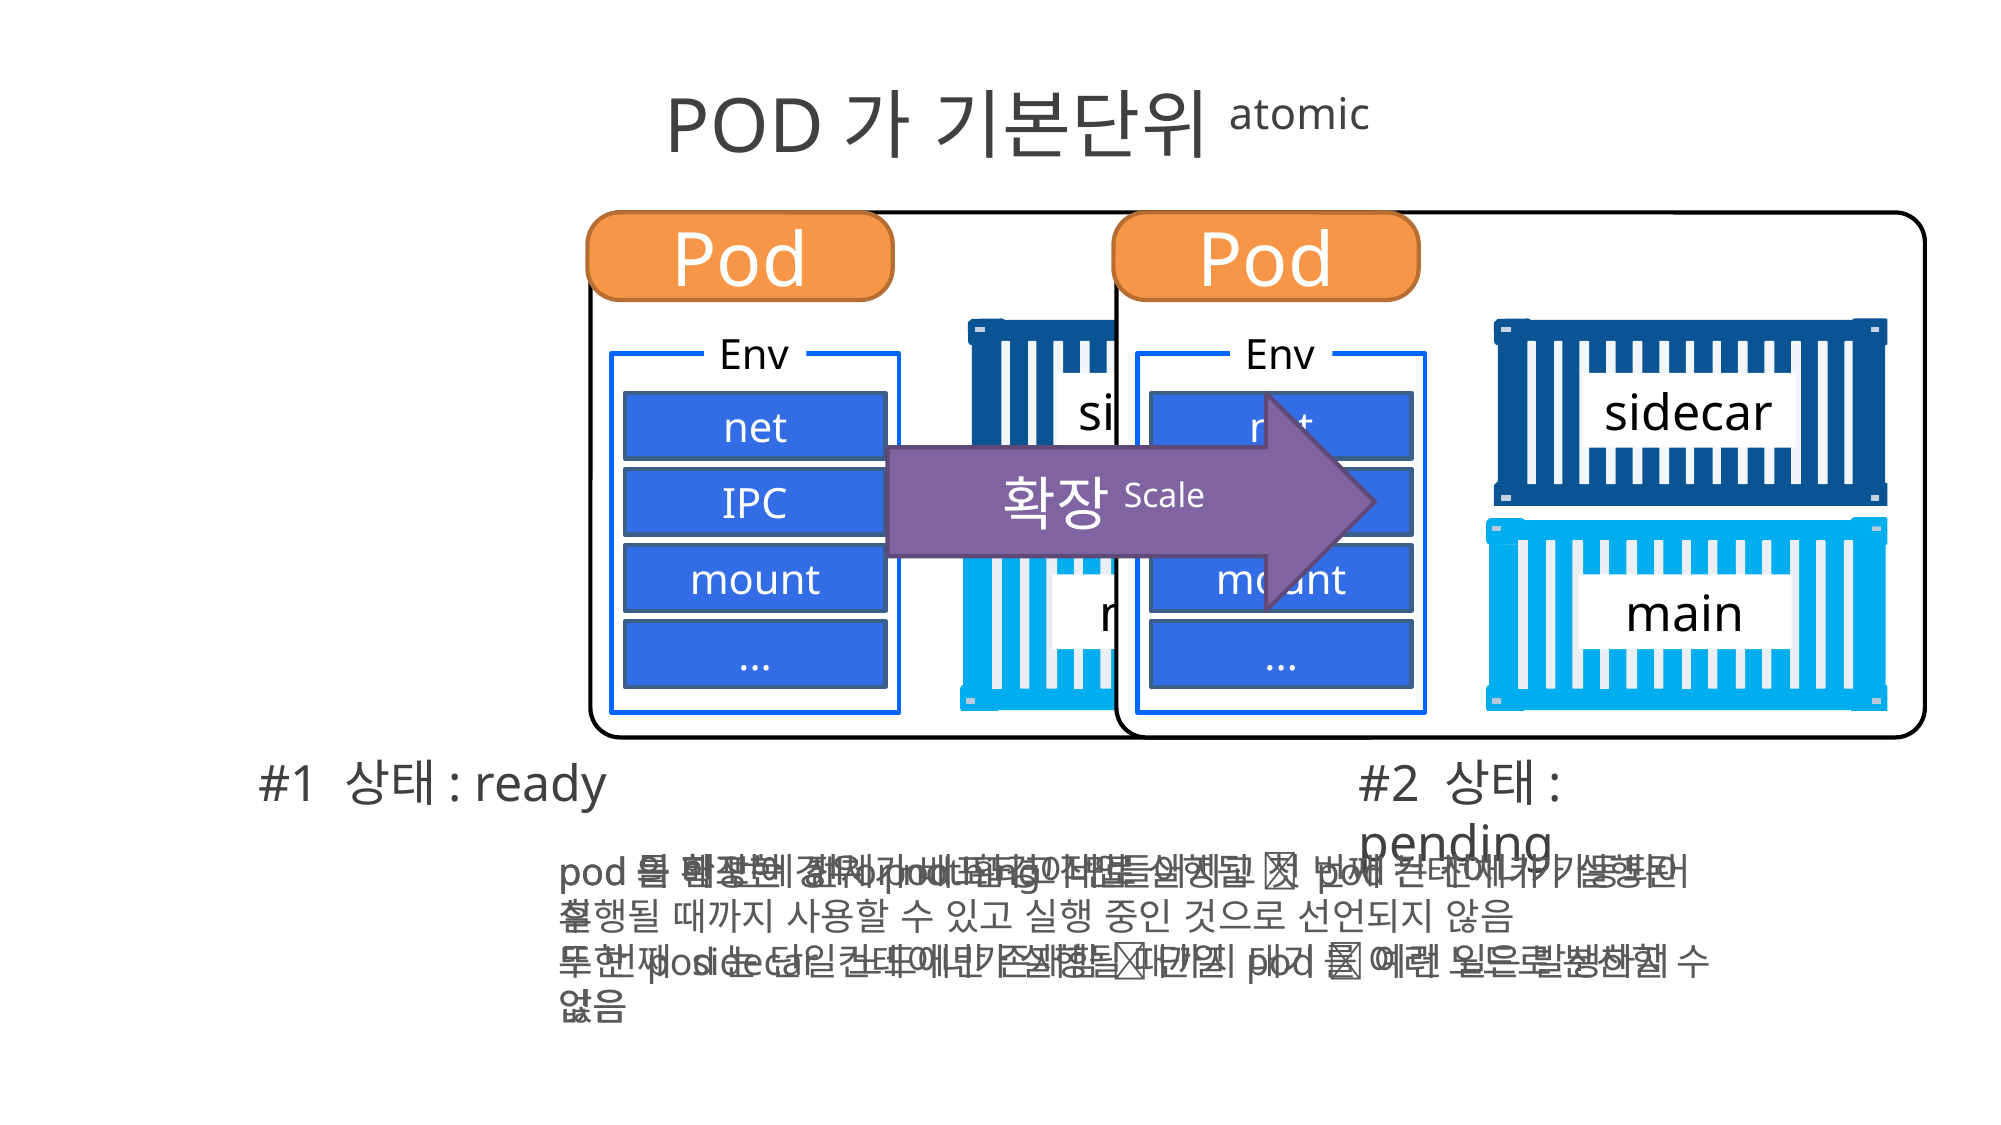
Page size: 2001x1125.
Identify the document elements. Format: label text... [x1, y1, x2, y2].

text_box #1 상태: ready [243, 744, 625, 819]
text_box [1113, 212, 1926, 738]
text_box pod는 한 번에 전체가 배포되고 바로 실행됨  pod는 전체가 가동되어 실행될 때까지 사용할 수 있고 실행 중인 것으로 선언되지 않음 또한 pod는 단일 노드에만 존재함  단일 pod를 여러 노드로 분산할 수 없음 [543, 840, 1792, 1036]
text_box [1482, 513, 1888, 711]
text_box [587, 212, 1111, 738]
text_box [1137, 320, 1426, 713]
title POD가 기본단위atomic [662, 75, 1412, 210]
text_box #2 상태: pending [1344, 747, 1775, 840]
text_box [1490, 315, 1888, 507]
